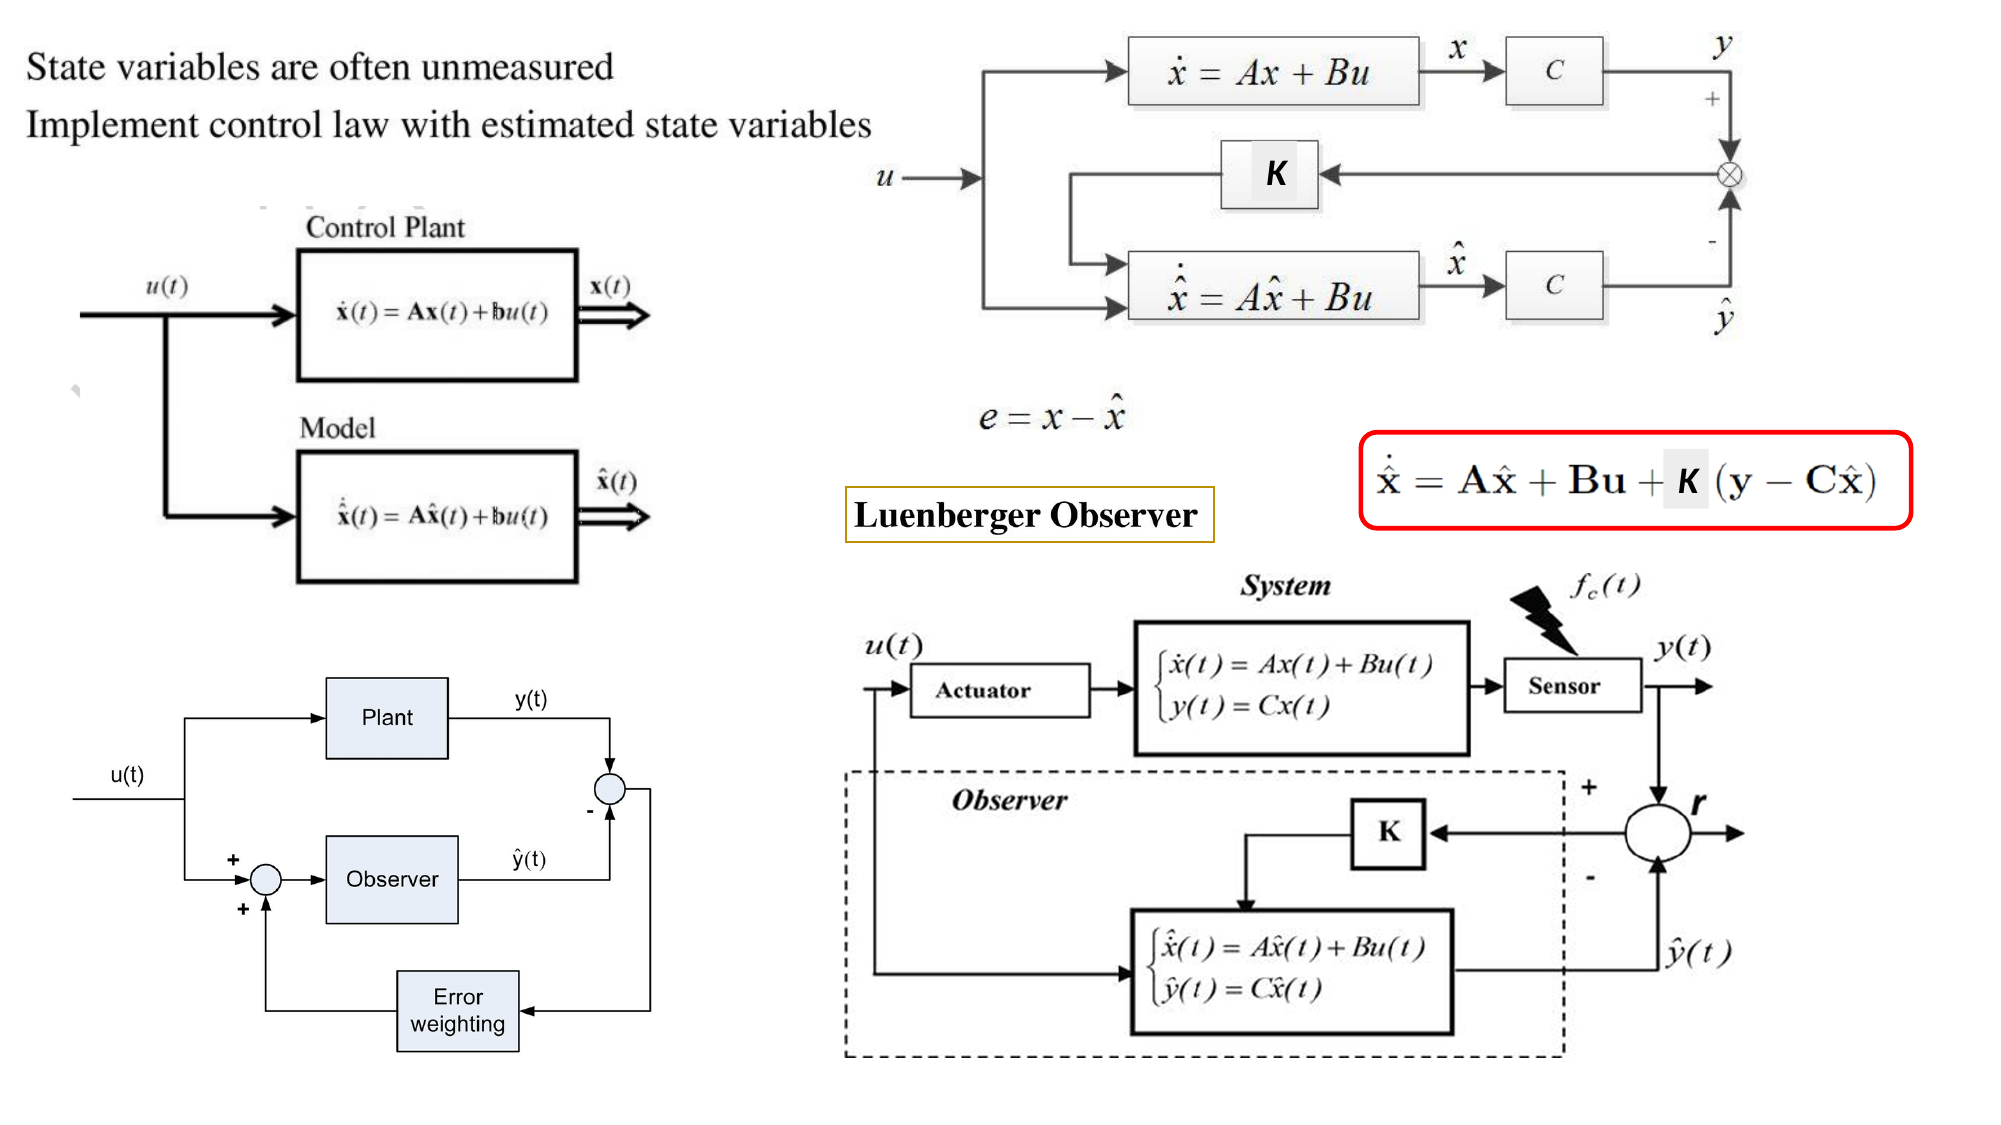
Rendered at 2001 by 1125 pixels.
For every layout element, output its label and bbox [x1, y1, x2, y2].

picture [846, 487, 1213, 541]
picture [21, 31, 1763, 443]
picture [844, 573, 1745, 1058]
picture [1360, 448, 1892, 512]
picture [56, 206, 669, 599]
text_box [1359, 431, 1913, 530]
picture [66, 669, 659, 1058]
